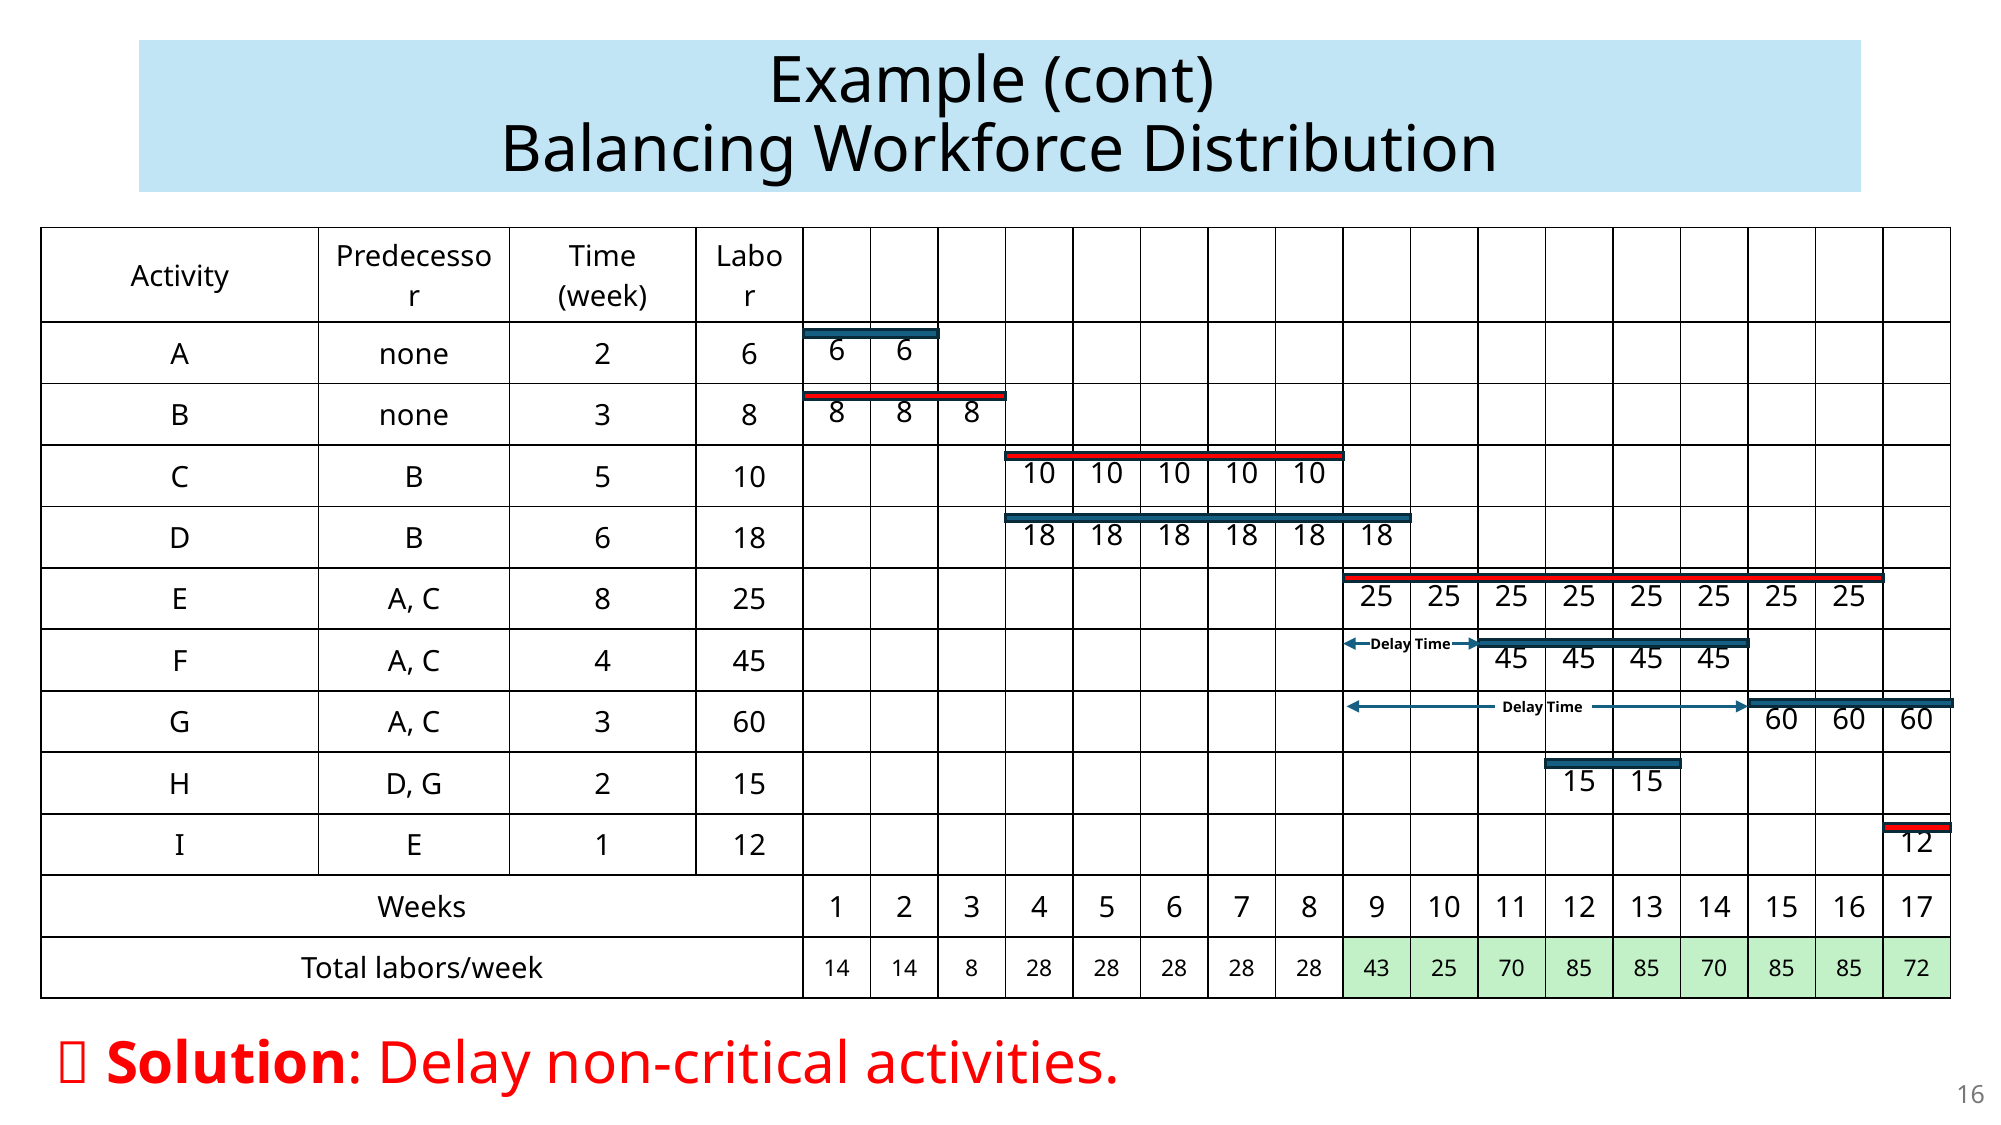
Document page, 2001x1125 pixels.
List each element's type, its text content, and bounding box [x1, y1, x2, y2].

table_cell [871, 446, 937, 506]
table_cell 4 [510, 630, 695, 690]
table_cell B [42, 384, 318, 444]
table_cell 8 [804, 401, 870, 444]
table_cell 18 [1006, 523, 1072, 567]
table_cell 25 [1546, 583, 1612, 628]
table_header Labor [697, 228, 802, 321]
text_box [1544, 758, 1682, 769]
table_cell 18 [1344, 507, 1410, 513]
table_cell G [42, 692, 318, 751]
table_cell [1006, 569, 1072, 628]
table_cell 25 [1681, 569, 1747, 573]
table_header [1006, 228, 1072, 321]
table_cell 11 [1479, 876, 1545, 936]
table_header [1816, 228, 1882, 321]
table_header [1141, 228, 1207, 321]
table_cell [804, 815, 870, 874]
table_cell 28 [1074, 938, 1140, 997]
table_cell [1479, 384, 1545, 444]
table_header [871, 228, 937, 321]
table_cell 60 [1749, 708, 1815, 751]
table_cell [1141, 384, 1207, 444]
table_cell 60 [1884, 692, 1950, 698]
table_cell [939, 507, 1005, 567]
table_cell 13 [1614, 876, 1680, 936]
table_cell [1074, 384, 1140, 444]
table_cell [1479, 692, 1485, 705]
table_cell [871, 815, 937, 874]
table_cell [1074, 815, 1140, 874]
table_cell 25 [1614, 569, 1680, 573]
text_box Delay Time [1485, 690, 1600, 723]
table_cell [1681, 708, 1747, 751]
table_cell [1141, 569, 1207, 628]
table_cell 28 [1209, 938, 1275, 997]
table_cell 25 [1749, 583, 1815, 628]
table_cell 8 [939, 938, 1005, 997]
table_cell 72 [1884, 938, 1950, 997]
text_box [802, 391, 1007, 401]
table_cell 28 [1141, 938, 1207, 997]
table_cell 5 [1074, 876, 1140, 936]
table_cell [1344, 753, 1410, 813]
table_cell [1074, 753, 1140, 813]
table_cell [1749, 323, 1815, 383]
table_header [1344, 228, 1410, 321]
table_cell [1546, 384, 1612, 444]
table_cell [1344, 692, 1410, 751]
table_cell 25 [1411, 583, 1477, 628]
table_cell [1600, 692, 1612, 705]
table_cell [1276, 384, 1342, 444]
table_cell A, C [319, 630, 509, 690]
table_cell 8 [939, 384, 1005, 391]
table_cell 3 [510, 692, 695, 751]
table_cell 10 [1141, 461, 1207, 506]
text_box Delay Time [1353, 627, 1468, 660]
table_cell 8 [804, 384, 870, 391]
table_cell [1816, 507, 1882, 567]
table_cell 45 [1614, 630, 1680, 638]
table_cell [1141, 753, 1207, 813]
table_cell [1884, 446, 1950, 506]
table_cell 8 [871, 384, 937, 391]
table_cell 18 [1209, 523, 1275, 567]
table_cell 15 [1546, 769, 1612, 813]
table_cell [1614, 507, 1680, 567]
table_cell [1411, 692, 1477, 705]
table_cell 1 [804, 876, 870, 936]
table_cell [804, 753, 870, 813]
table_cell [1749, 384, 1815, 444]
table_cell [871, 569, 937, 628]
table_cell [1479, 446, 1545, 506]
table_cell A, C [319, 569, 509, 628]
table_cell 85 [1546, 938, 1612, 997]
table_cell 8 [697, 384, 802, 444]
table_header [1074, 228, 1140, 321]
table_cell [1614, 815, 1680, 874]
table_cell 70 [1681, 938, 1747, 997]
table_cell [939, 446, 1005, 506]
table_cell [1344, 446, 1410, 506]
table_cell [1816, 753, 1882, 813]
table_header [1546, 228, 1612, 321]
table_cell 10 [1074, 446, 1140, 451]
table_cell 25 [1344, 583, 1410, 628]
table_cell [1816, 815, 1882, 874]
table_cell 6 [510, 507, 695, 567]
table_cell [871, 630, 937, 690]
table_cell [1546, 815, 1612, 874]
table_cell [1006, 753, 1072, 813]
table_cell 12 [697, 815, 802, 874]
table_cell [1344, 645, 1410, 690]
table_cell 43 [1344, 938, 1410, 997]
table_cell [1209, 323, 1275, 383]
table_cell 18 [1276, 507, 1342, 513]
table_cell [1681, 446, 1747, 506]
table_cell [1681, 507, 1747, 567]
table_cell [1614, 446, 1680, 506]
table_cell 25 [1614, 583, 1680, 628]
table_cell [871, 753, 937, 813]
table_cell [1141, 630, 1207, 690]
table_cell [1411, 507, 1477, 567]
title Example (cont) Balancing Workforce Distribution [137, 38, 1863, 195]
table_cell [1884, 384, 1950, 444]
table_cell 6 [871, 323, 937, 328]
table_cell [1681, 815, 1747, 874]
table_cell [1411, 384, 1477, 444]
table_cell [1546, 507, 1612, 567]
table_cell [804, 507, 870, 567]
table_cell [939, 630, 1005, 690]
table_cell [1411, 323, 1477, 383]
table_cell [804, 692, 870, 751]
table_cell 2 [510, 753, 695, 813]
table_cell H [42, 753, 318, 813]
table_cell 8 [510, 569, 695, 628]
table_cell 25 [1816, 569, 1882, 573]
slide_number 16 [1934, 1065, 2000, 1125]
table_header [1411, 228, 1477, 321]
text_box [802, 328, 940, 339]
table_header [1614, 228, 1680, 321]
table_header [1749, 228, 1815, 321]
table_cell [939, 323, 1005, 383]
table_cell 45 [1614, 648, 1680, 690]
table_cell 45 [1681, 648, 1747, 690]
table_cell [1209, 692, 1275, 751]
table_cell [1816, 323, 1882, 383]
table_cell 14 [871, 938, 937, 997]
table_cell 10 [1209, 461, 1275, 506]
table_cell [1749, 507, 1815, 567]
table_cell B [319, 446, 509, 506]
table_cell 1 [510, 815, 695, 874]
table_cell [1468, 630, 1477, 641]
table_cell 25 [1546, 569, 1612, 573]
table_header [1479, 228, 1545, 321]
table_cell Total labors/week [42, 938, 802, 997]
table_cell 15 [697, 753, 802, 813]
table_cell A [42, 323, 318, 383]
table_cell 6 [871, 339, 937, 383]
table_cell 45 [1479, 630, 1545, 638]
table_cell 4 [1006, 876, 1072, 936]
table_cell [1884, 507, 1950, 567]
table_cell [1614, 692, 1680, 705]
table_cell 25 [697, 569, 802, 628]
table_cell 14 [804, 938, 870, 997]
table_cell 18 [1344, 523, 1410, 567]
table_cell 6 [697, 323, 802, 383]
table_cell [871, 692, 937, 751]
table_cell 8 [939, 401, 1005, 444]
table_cell E [319, 815, 509, 874]
table_cell 10 [1074, 461, 1140, 506]
table_cell 45 [697, 630, 802, 690]
table_cell 6 [1141, 876, 1207, 936]
table_cell 25 [1411, 938, 1477, 997]
table_header [804, 228, 870, 321]
table_cell [939, 753, 1005, 813]
table_cell 2 [871, 876, 937, 936]
table_cell 70 [1479, 938, 1545, 997]
table_cell 12 [1884, 833, 1950, 874]
table_cell [1681, 323, 1747, 383]
table_cell 10 [1006, 446, 1072, 451]
table_cell [1074, 323, 1140, 383]
table_cell [1411, 753, 1477, 813]
table_cell [1209, 630, 1275, 690]
table_cell [1006, 323, 1072, 383]
text_box [1477, 638, 1750, 648]
table_cell 85 [1816, 938, 1882, 997]
table_cell [1141, 815, 1207, 874]
table_cell [939, 692, 1005, 751]
table_cell [1884, 753, 1950, 813]
table_cell D [42, 507, 318, 567]
table_cell 10 [1141, 446, 1207, 451]
table_cell 25 [1816, 583, 1882, 628]
table_cell 18 [1141, 523, 1207, 567]
table_cell [1884, 569, 1950, 628]
table_cell E [42, 569, 318, 628]
table_cell [1411, 708, 1477, 751]
table_cell [1816, 384, 1882, 444]
table_cell [1411, 446, 1477, 506]
table_cell 18 [697, 507, 802, 567]
table_cell [1141, 692, 1207, 751]
table_header Predecessor [319, 228, 509, 321]
text_box [1748, 698, 1954, 708]
table_cell [1816, 630, 1882, 690]
table_cell [1344, 630, 1353, 642]
table_cell 25 [1681, 583, 1747, 628]
table_cell [1614, 708, 1680, 751]
table_cell [1479, 507, 1545, 567]
table_cell 25 [1749, 569, 1815, 573]
table_cell 15 [1614, 753, 1680, 758]
table_header Time (week) [510, 228, 695, 321]
table_cell [1006, 692, 1072, 751]
table_cell 7 [1209, 876, 1275, 936]
table_cell [1209, 384, 1275, 444]
table_cell [1276, 323, 1342, 383]
table_cell 60 [1816, 708, 1882, 751]
text_box  Solution: Delay non-critical activities. [41, 1017, 1234, 1103]
table_header [1276, 228, 1342, 321]
table_cell [1344, 815, 1410, 874]
table_cell [1479, 323, 1545, 383]
table_cell 12 [1884, 815, 1950, 822]
table_cell Weeks [42, 876, 802, 936]
table_cell [1681, 753, 1747, 813]
table_cell 10 [1209, 446, 1275, 451]
table_cell 60 [1749, 692, 1815, 698]
table_cell [1074, 569, 1140, 628]
table_cell [1749, 446, 1815, 506]
table_cell [1074, 692, 1140, 751]
table_cell F [42, 630, 318, 690]
table_cell [1479, 753, 1545, 813]
table_cell 25 [1344, 569, 1410, 573]
table_cell 85 [1614, 938, 1680, 997]
table_cell 85 [1749, 938, 1815, 997]
table_cell [1344, 384, 1410, 444]
table_cell 25 [1479, 583, 1545, 628]
table_cell 15 [1546, 753, 1612, 758]
table_cell 8 [871, 401, 937, 444]
table_cell none [319, 323, 509, 383]
table_cell 14 [1681, 876, 1747, 936]
table_cell [804, 569, 870, 628]
table_cell D, G [319, 753, 509, 813]
table_cell 5 [510, 446, 695, 506]
table_cell [939, 815, 1005, 874]
table_cell I [42, 815, 318, 874]
table_cell [804, 630, 870, 690]
table_cell [1344, 323, 1410, 383]
table_cell [1006, 630, 1072, 690]
table_cell [939, 569, 1005, 628]
table_cell [1681, 692, 1747, 705]
table_cell [1884, 323, 1950, 383]
table_cell 45 [1681, 630, 1747, 638]
table_cell 60 [1884, 708, 1950, 751]
text_box [1342, 573, 1885, 583]
table_header Activity [42, 228, 318, 321]
table_cell 18 [1074, 507, 1140, 513]
table_cell 10 [1276, 461, 1342, 506]
table_cell 28 [1006, 938, 1072, 997]
table_cell [1884, 630, 1950, 690]
table_cell [1614, 384, 1680, 444]
table_cell 3 [939, 876, 1005, 936]
table_cell [1074, 630, 1140, 690]
table_cell 60 [697, 692, 802, 751]
table_cell 10 [1276, 446, 1342, 451]
table_cell [1411, 815, 1477, 874]
table_cell [1749, 630, 1815, 690]
table_cell [1681, 384, 1747, 444]
text_box [1004, 451, 1345, 461]
table_cell 45 [1546, 630, 1612, 638]
table_cell none [319, 384, 509, 444]
table_cell A, C [319, 692, 509, 751]
text_box [1882, 822, 1952, 833]
table_cell 25 [1479, 569, 1545, 573]
table_cell [1276, 692, 1342, 751]
table_cell 18 [1276, 523, 1342, 567]
text_box [1004, 513, 1412, 523]
table_cell 10 [1411, 876, 1477, 936]
table_cell 10 [1006, 461, 1072, 506]
table_cell [1749, 815, 1815, 874]
table_cell 6 [804, 339, 870, 383]
table_cell [1411, 647, 1477, 690]
table_cell 10 [697, 446, 802, 506]
table_cell [804, 446, 870, 506]
table_cell [1209, 815, 1275, 874]
table_cell 9 [1344, 876, 1410, 936]
table_cell [871, 507, 937, 567]
table_cell [1276, 815, 1342, 874]
table_cell 6 [804, 323, 870, 328]
table_header [1209, 228, 1275, 321]
table_header [939, 228, 1005, 321]
table_cell 18 [1074, 523, 1140, 567]
table_cell [1816, 446, 1882, 506]
table_cell [1276, 569, 1342, 628]
table_cell 16 [1816, 876, 1882, 936]
table_cell 45 [1546, 648, 1612, 690]
table_cell 45 [1479, 648, 1545, 690]
table_cell 12 [1546, 876, 1612, 936]
table_cell 25 [1411, 569, 1477, 573]
table_cell [1479, 708, 1545, 751]
table_cell [1209, 569, 1275, 628]
table_cell [1276, 630, 1342, 690]
table_cell 3 [510, 384, 695, 444]
table_cell [1209, 753, 1275, 813]
table_cell 15 [1614, 769, 1680, 813]
table_cell 18 [1141, 507, 1207, 513]
table_cell [1546, 323, 1612, 383]
table_cell 2 [510, 323, 695, 383]
table_cell B [319, 507, 509, 567]
table_cell 18 [1006, 507, 1072, 513]
table_cell [1276, 753, 1342, 813]
table_cell [1006, 815, 1072, 874]
table_cell [1749, 753, 1815, 813]
table_cell 60 [1816, 692, 1882, 698]
table_cell 15 [1749, 876, 1815, 936]
table_cell [1141, 323, 1207, 383]
table_header [1884, 228, 1950, 321]
table_cell 18 [1209, 507, 1275, 513]
table_cell [1546, 708, 1612, 751]
table_cell [1546, 446, 1612, 506]
table_cell C [42, 446, 318, 506]
table_cell [1006, 384, 1072, 444]
table_cell [1479, 815, 1545, 874]
table_cell 8 [1276, 876, 1342, 936]
table_header [1681, 228, 1747, 321]
table_cell 28 [1276, 938, 1342, 997]
table_cell [1614, 323, 1680, 383]
table_cell 17 [1884, 876, 1950, 936]
